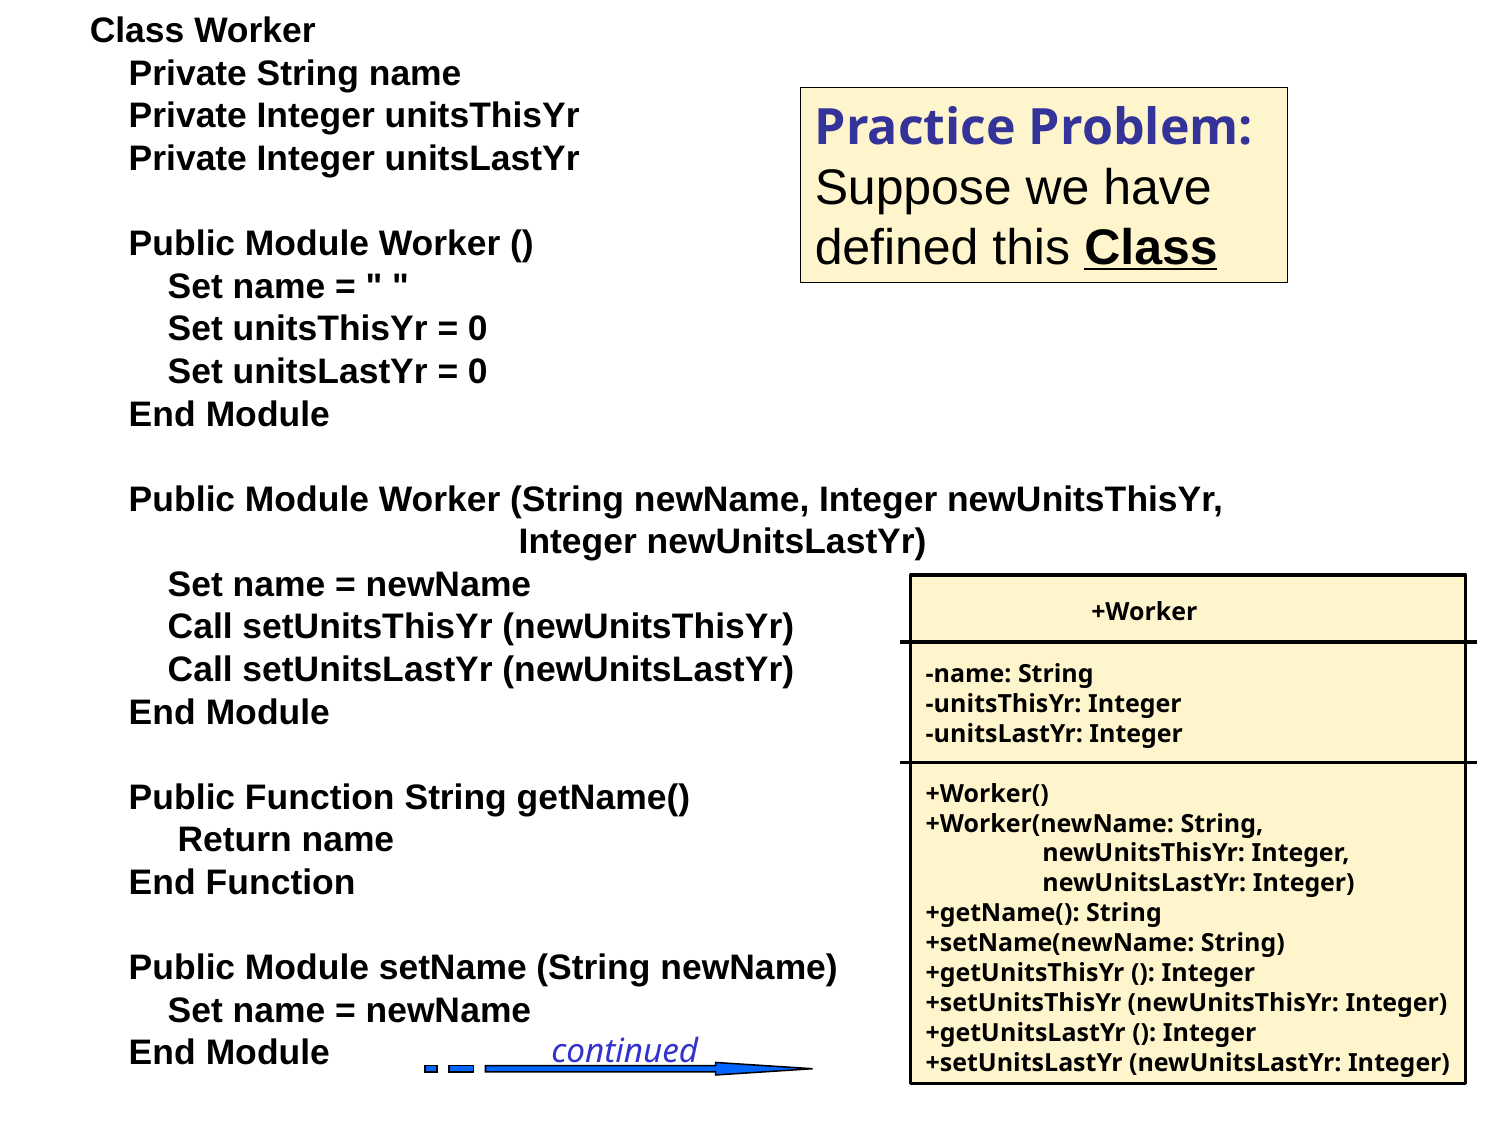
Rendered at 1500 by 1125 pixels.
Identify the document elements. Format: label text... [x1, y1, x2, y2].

text_box continued [485, 1062, 813, 1075]
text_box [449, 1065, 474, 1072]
text_box Class Worker Private String name Private Integer unitsThisYr Private Integer unitsLastYr Public Module Worker () Set name = " " Set unitsThisYr = 0 Set unitsLastYr = 0 End Module Public Module Worker (String newName, Integer newUnitsThisYr, Integer newUnitsLastYr) Set name = newName Call setUnitsThisYr (newUnitsThisYr) Call setUnitsLastYr (newUnitsLastYr) End Module Public Function String getName() Return name End Function Public Module setName (String newName) Set name = newName End Module [0, 0, 1500, 1125]
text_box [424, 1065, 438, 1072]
text_box Practice Problem: Suppose we have defined this Class [800, 87, 1288, 283]
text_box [899, 574, 1477, 1091]
